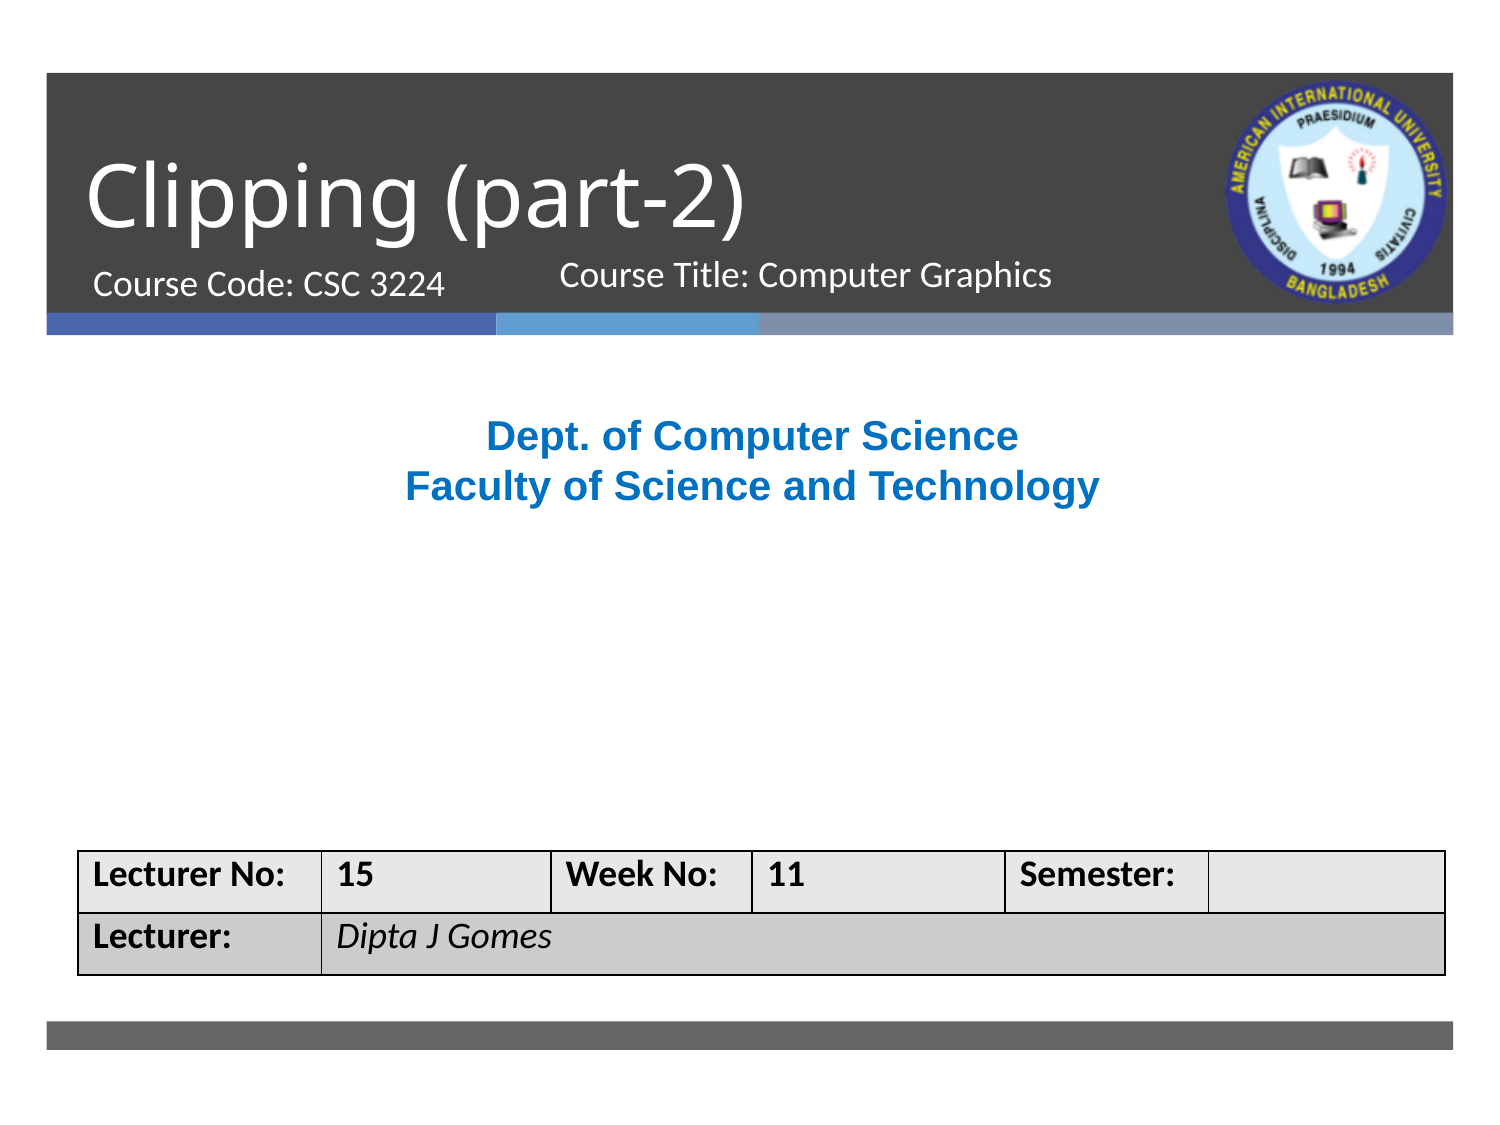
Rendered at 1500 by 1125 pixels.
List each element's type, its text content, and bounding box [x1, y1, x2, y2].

table_header Lecturer No: [79, 852, 321, 912]
title Clipping (part-2) [69, 73, 1351, 253]
table_header [1209, 852, 1444, 912]
subtitle Course Code: CSC 3224 [78, 251, 536, 331]
table_header Week No: [552, 852, 751, 912]
table_header 11 [753, 852, 1004, 912]
table_header Semester: [1006, 852, 1208, 912]
table_cell Dipta J Gomes [322, 914, 1444, 974]
text_box Course Title: Computer Graphics [544, 252, 1228, 332]
table_cell Lecturer: [79, 914, 321, 974]
picture [1228, 75, 1454, 310]
table_header 15 [322, 852, 550, 912]
text_box Dept. of Computer Science Faculty of Science and Technology [12, 401, 1493, 517]
